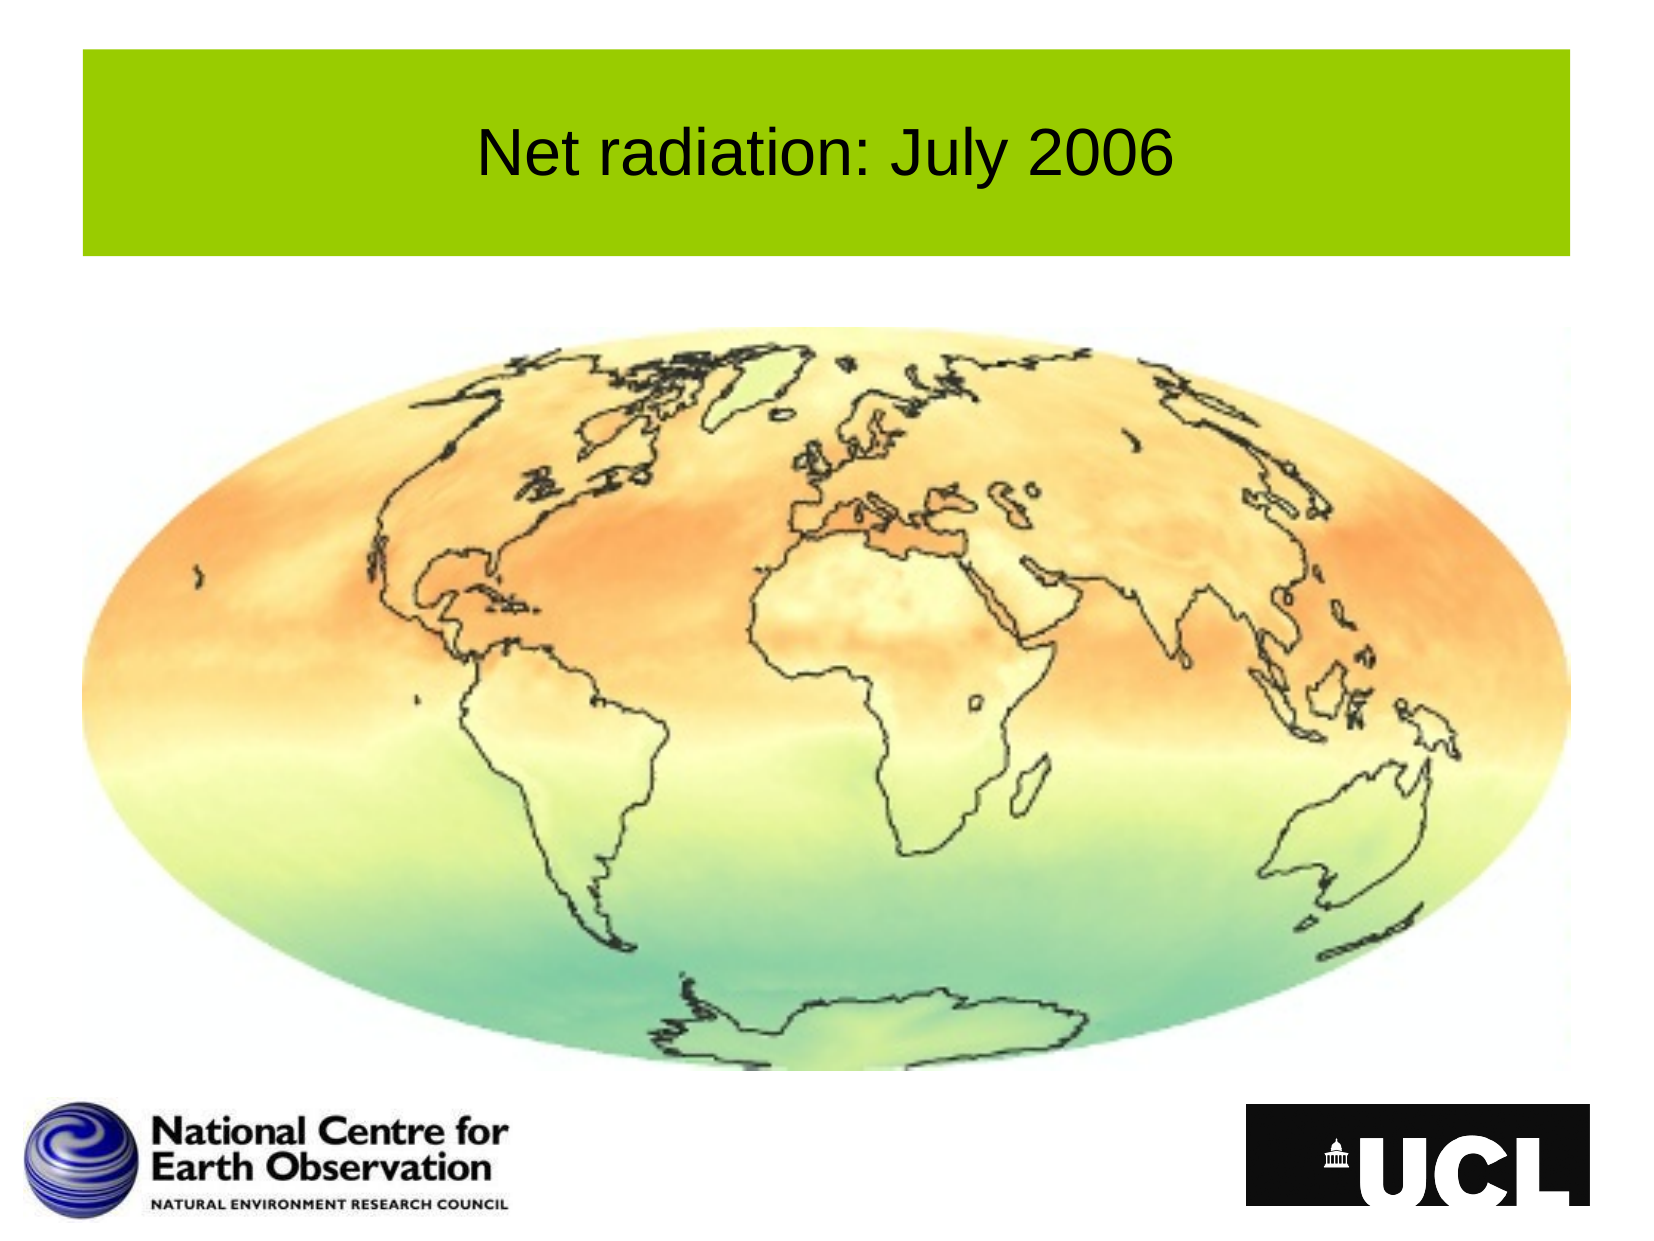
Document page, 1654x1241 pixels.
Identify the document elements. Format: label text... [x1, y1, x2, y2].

picture [1246, 1104, 1590, 1206]
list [82, 289, 1571, 1109]
picture [23, 1097, 513, 1223]
title Net radiation: July 2006 [82, 49, 1571, 257]
